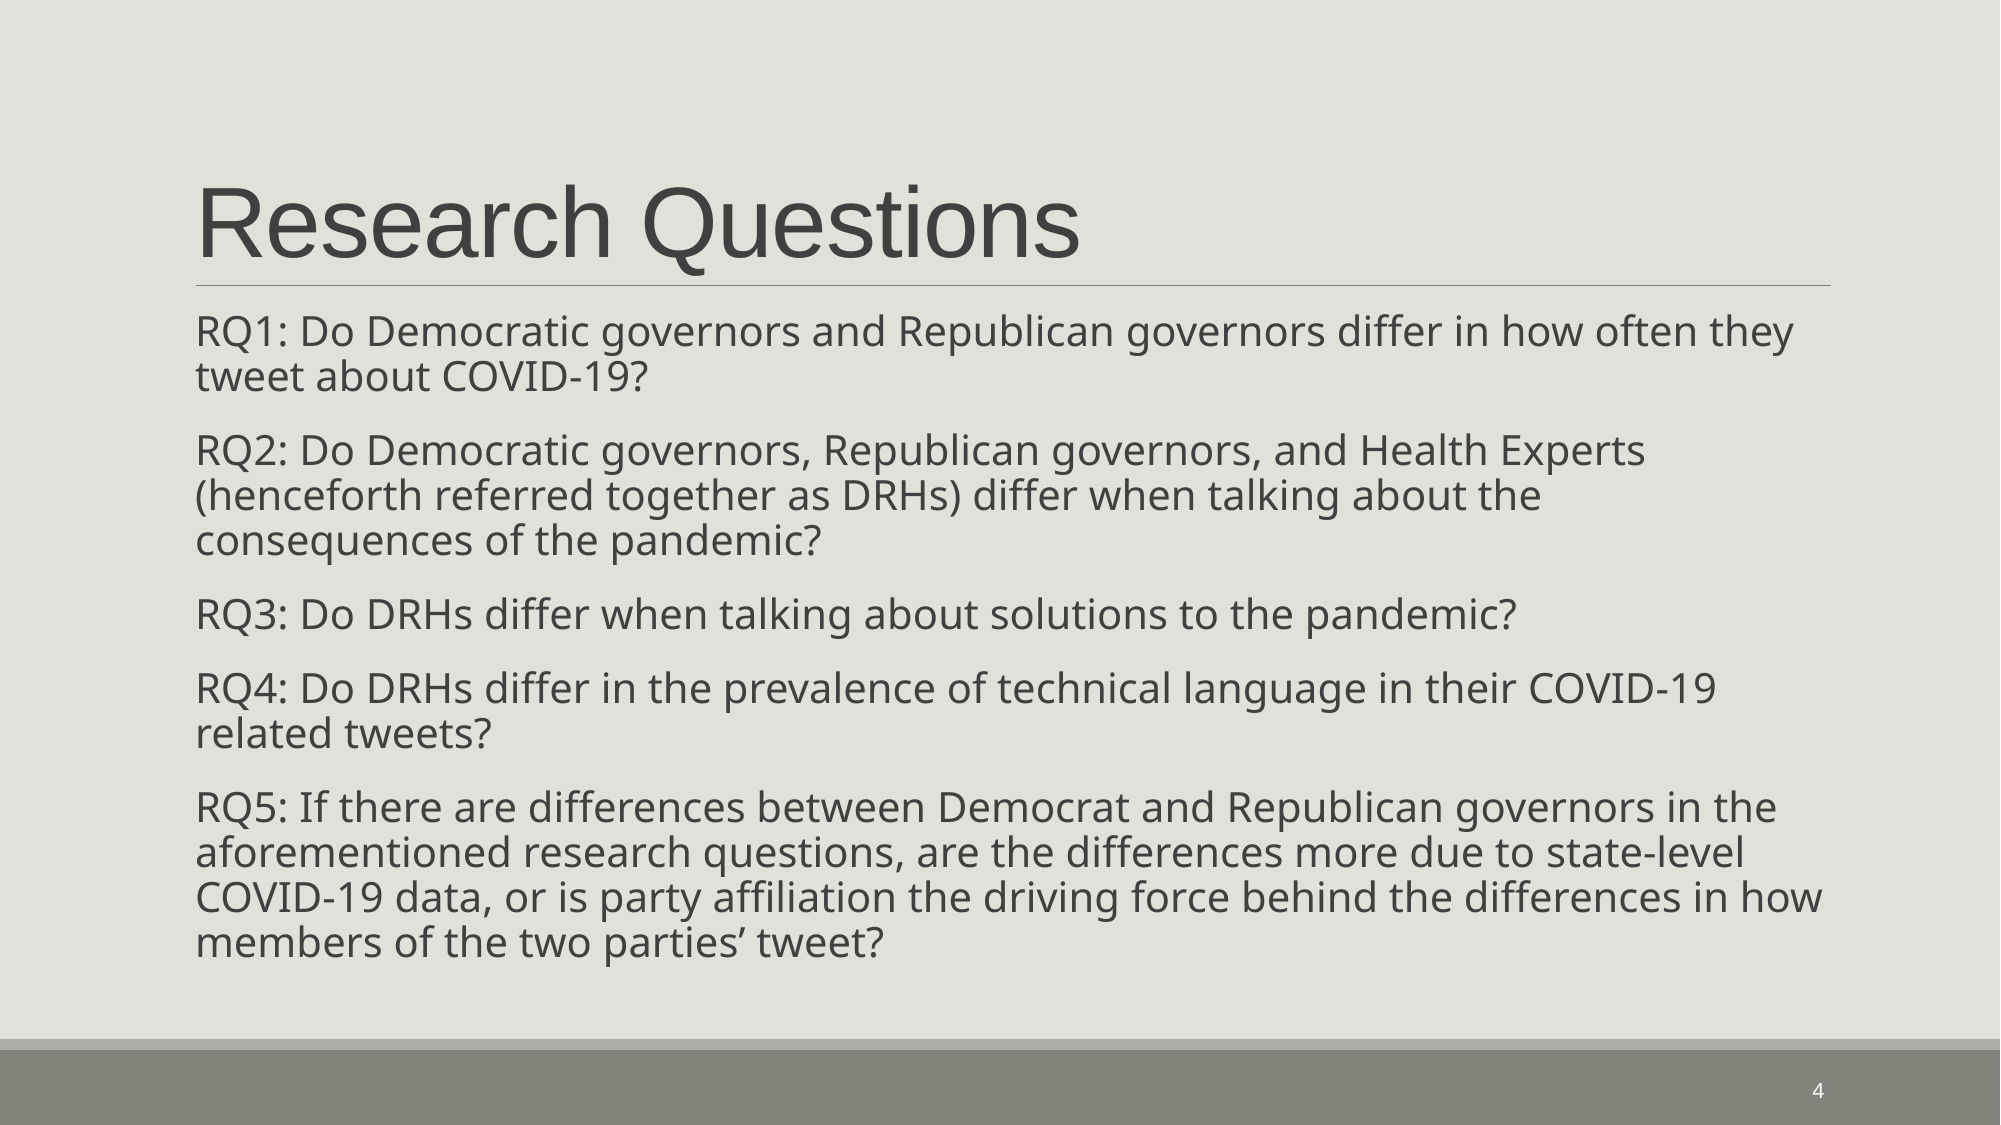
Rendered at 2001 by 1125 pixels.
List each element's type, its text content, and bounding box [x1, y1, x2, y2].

slide_number 4 [1624, 1059, 1840, 1120]
title Research Questions [180, 47, 1830, 285]
list RQ1: Do Democratic governors and Republican governors differ in how often they tweet about COVID-19? RQ2: Do Democratic governors, Republican governors, and Health Experts (henceforth referred together as DRHs) differ when talking about the consequences of the pandemic? RQ3: Do DRHs differ when talking about solutions to the pandemic? RQ4: Do DRHs differ in the prevalence of technical language in their COVID-19 related tweets? RQ5: If there are differences between Democrat and Republican governors in the aforementioned research questions, are the differences more due to state-level COVID-19 data, or is party affiliation the driving force behind the differences in how members of the two parties’ tweet? [180, 302, 1830, 963]
